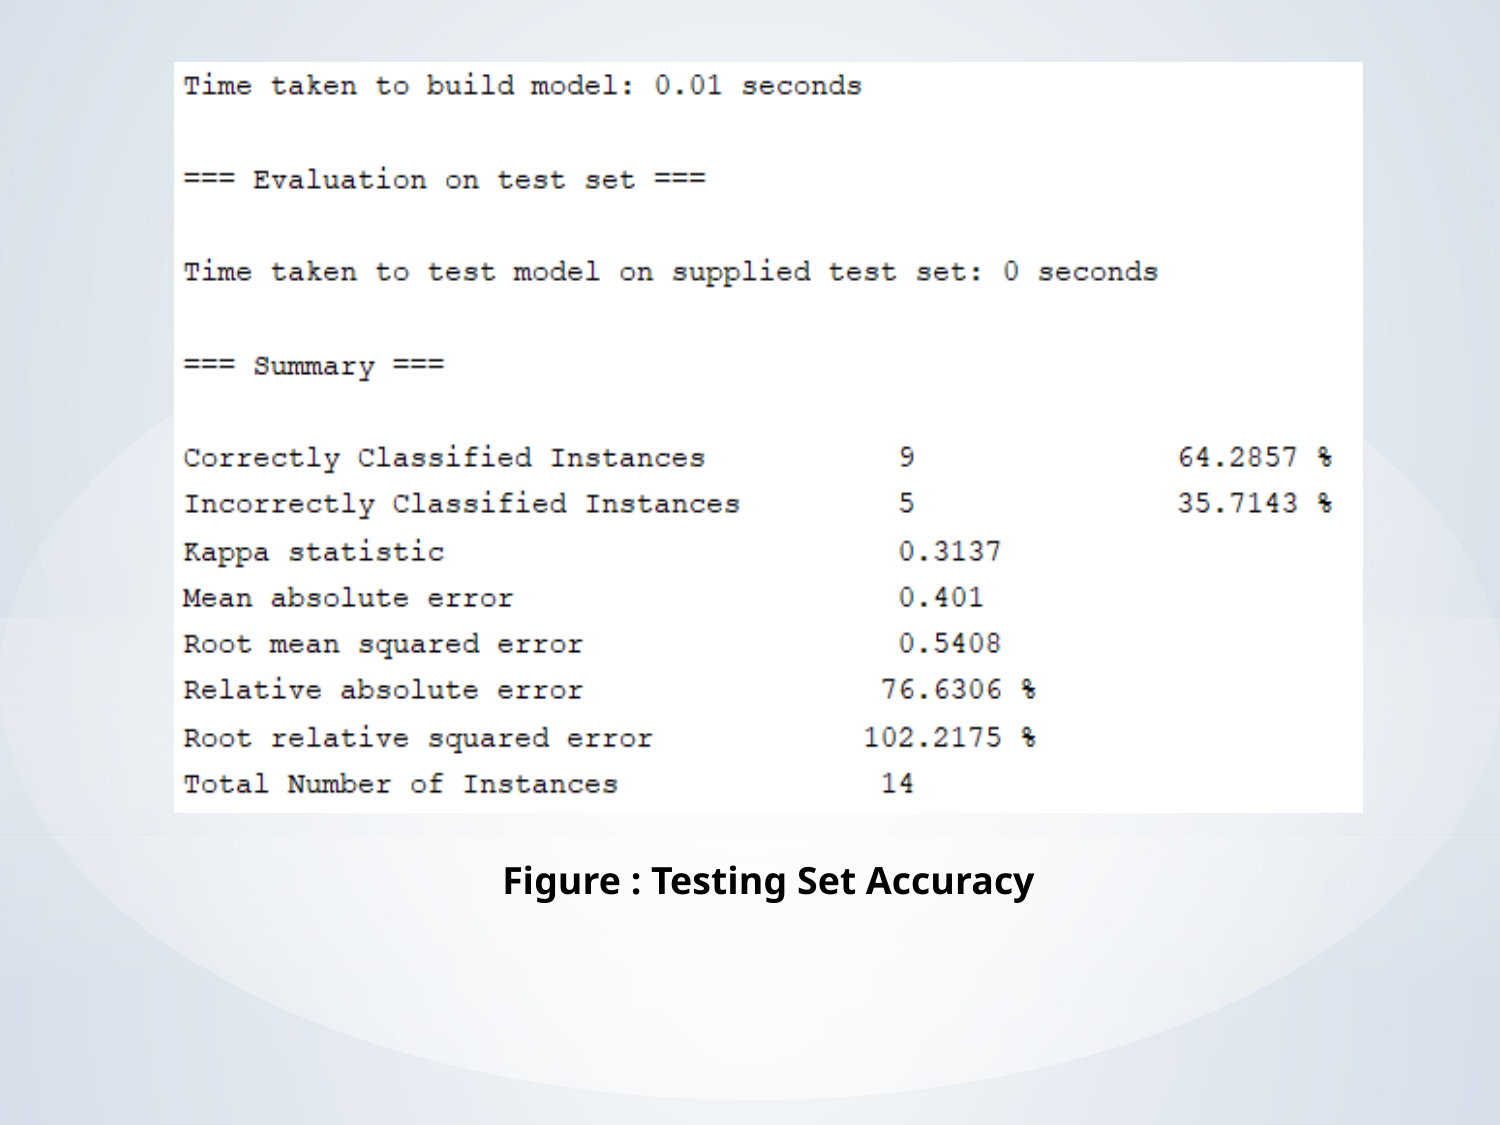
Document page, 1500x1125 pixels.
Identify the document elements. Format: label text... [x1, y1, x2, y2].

picture [174, 62, 1363, 813]
text_box Figure : Testing Set Accuracy [487, 849, 1051, 910]
